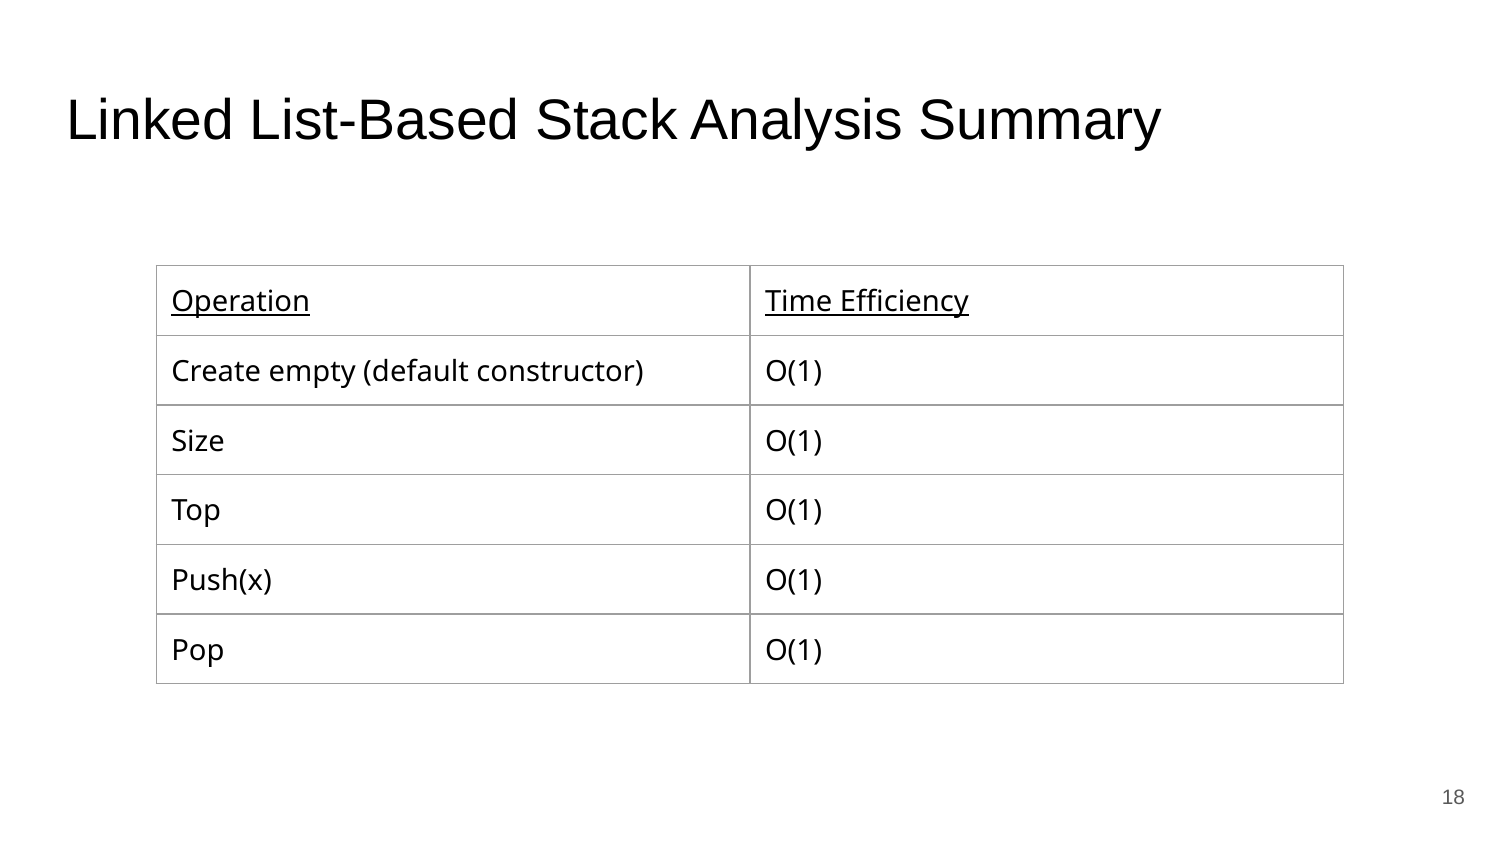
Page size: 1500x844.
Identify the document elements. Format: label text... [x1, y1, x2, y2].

table_cell Top [157, 475, 749, 544]
table_cell O(1) [751, 475, 1343, 544]
table_cell O(1) [751, 545, 1343, 613]
table_cell O(1) [751, 406, 1343, 474]
table_cell Pop [157, 615, 749, 683]
table_cell Push(x) [157, 545, 749, 613]
table_header Operation [157, 266, 749, 335]
slide_number ‹#› [1389, 764, 1480, 830]
table_cell Create empty (default constructor) [157, 336, 749, 404]
title Linked List-Based Stack Analysis Summary [51, 72, 1449, 167]
table_header Time Efficiency [751, 266, 1343, 335]
table_cell O(1) [751, 336, 1343, 404]
table_cell O(1) [751, 615, 1343, 683]
table_cell Size [157, 406, 749, 474]
